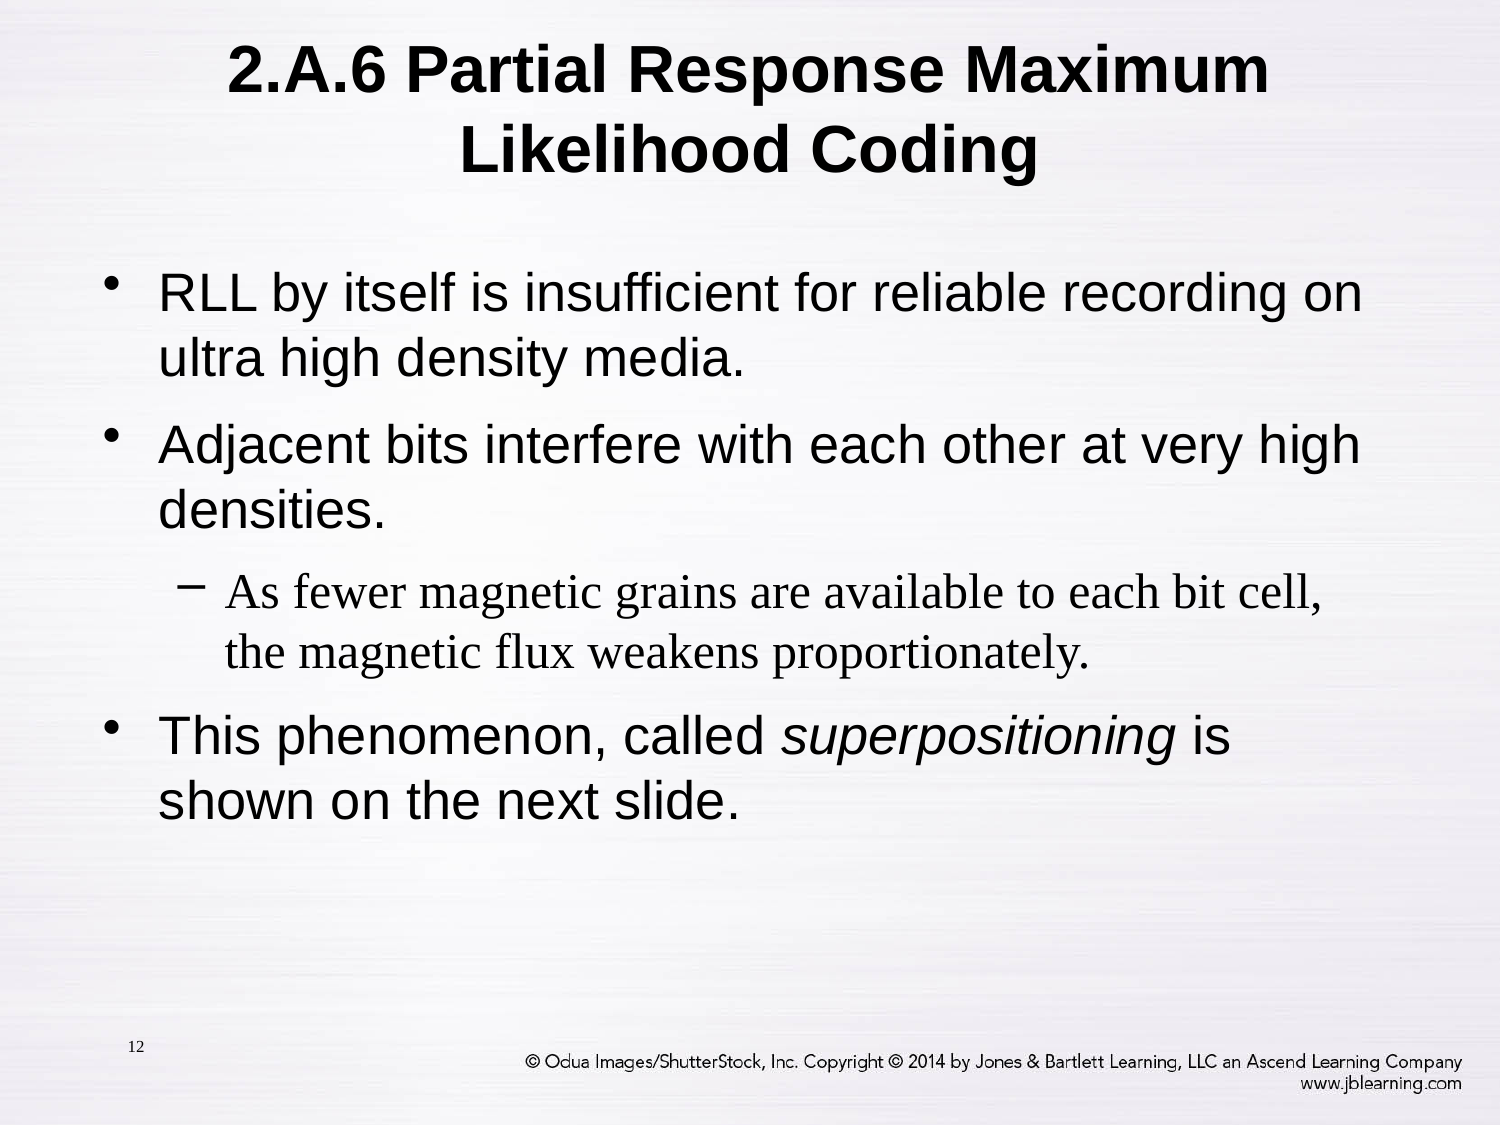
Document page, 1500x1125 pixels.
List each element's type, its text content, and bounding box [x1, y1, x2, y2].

slide_number 12 [112, 1025, 425, 1100]
title 2.A.6 Partial Response Maximum Likelihood Coding [137, 24, 1363, 188]
list RLL by itself is insufficient for reliable recording on ultra high density media. Adjacent bits interfere with each other at very high densities. As fewer magnetic grains are available to each bit cell, the magnetic flux weakens proportionately. This phenomenon, called superpositioning is shown on the next slide. [87, 249, 1400, 914]
picture [0, 0, 1500, 1125]
